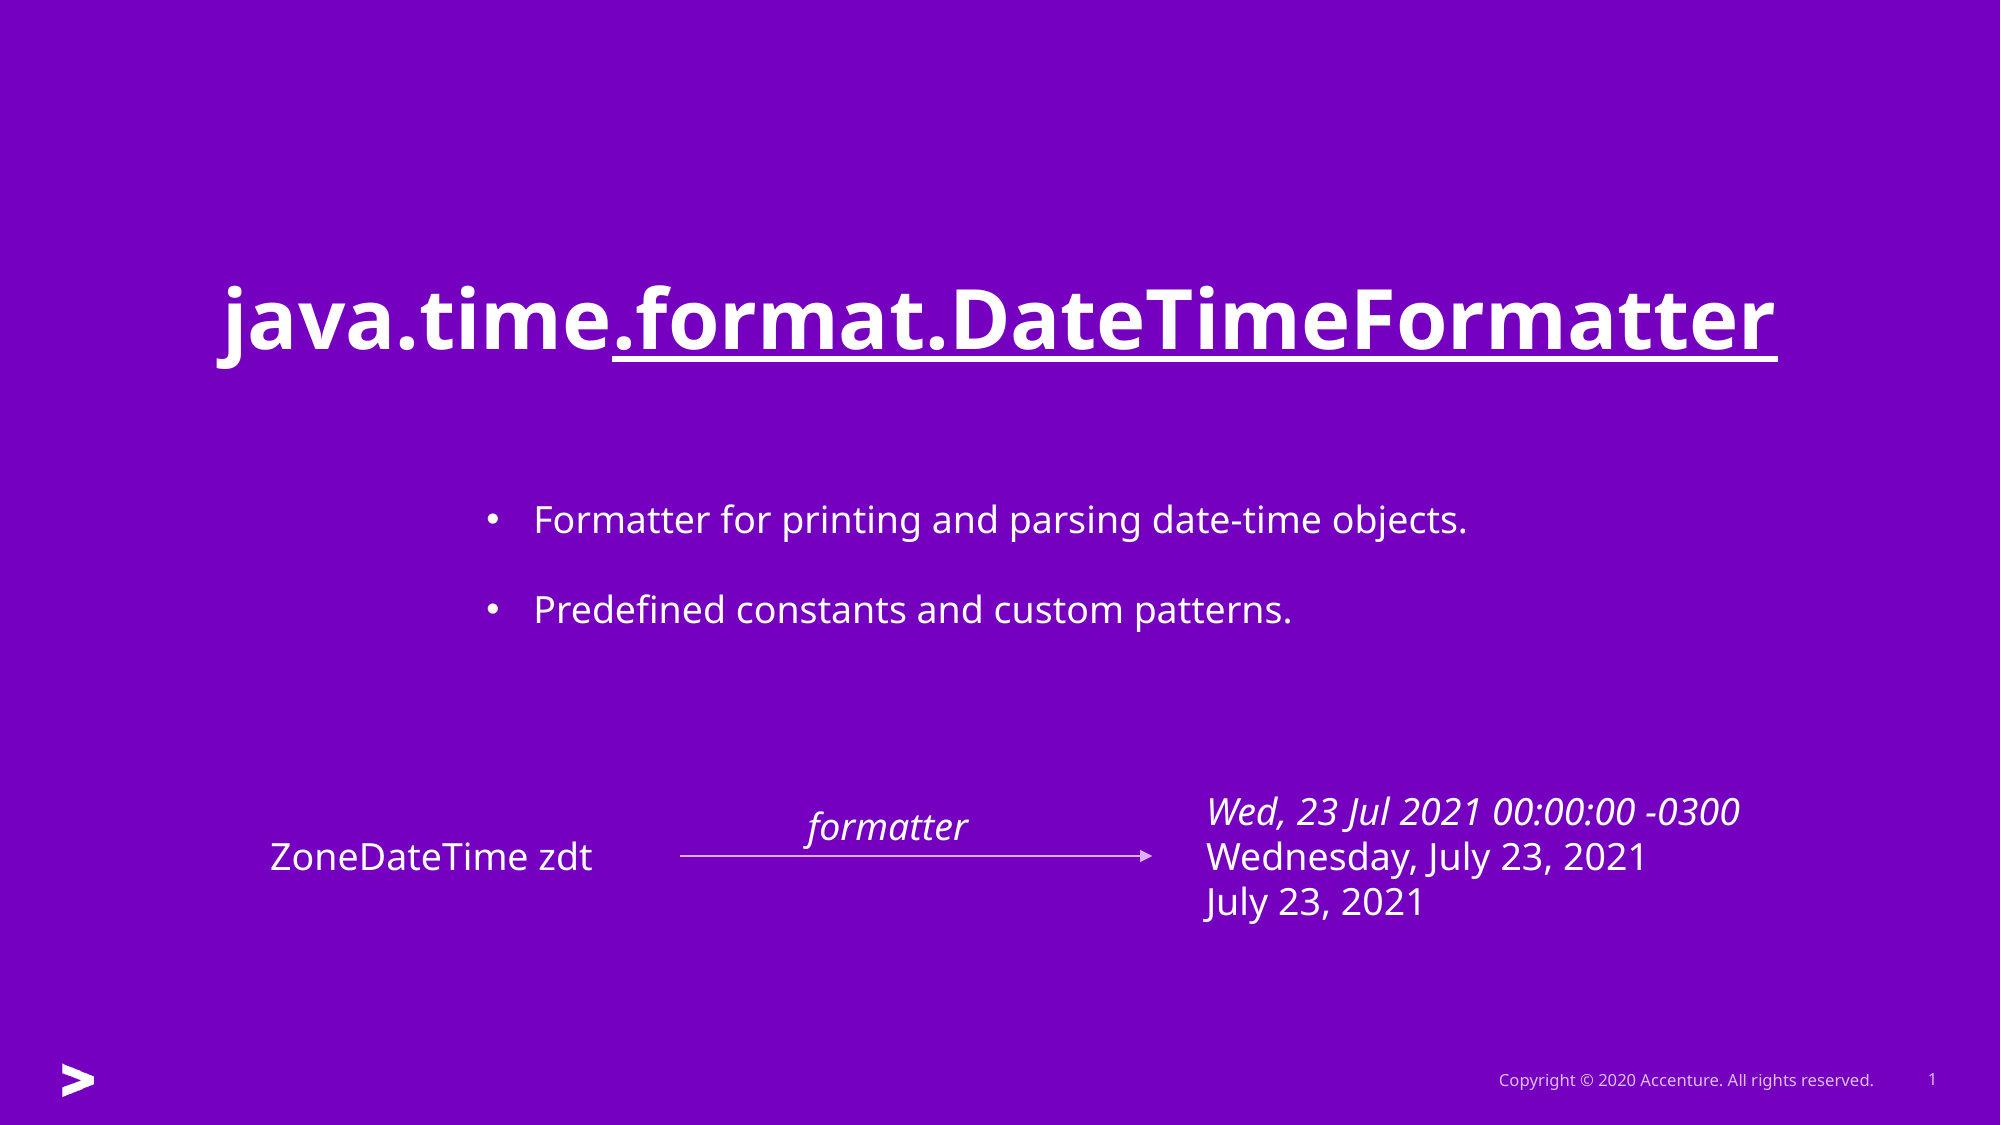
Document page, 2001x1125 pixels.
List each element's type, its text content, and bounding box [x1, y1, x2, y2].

text_box formatter [792, 795, 1209, 856]
text_box ZoneDateTime zdt [255, 825, 641, 886]
title java.time.format.DateTimeFormatter [80, 93, 1920, 558]
text_box Formatter for printing and parsing date-time objects. Predefined constants and custom patterns. [486, 496, 982, 647]
text_box Wed, 23 Jul 2021 00:00:00 -0300 Wednesday, July 23, 2021 July 23, 2021 [1191, 780, 1846, 930]
picture [62, 1063, 94, 1097]
